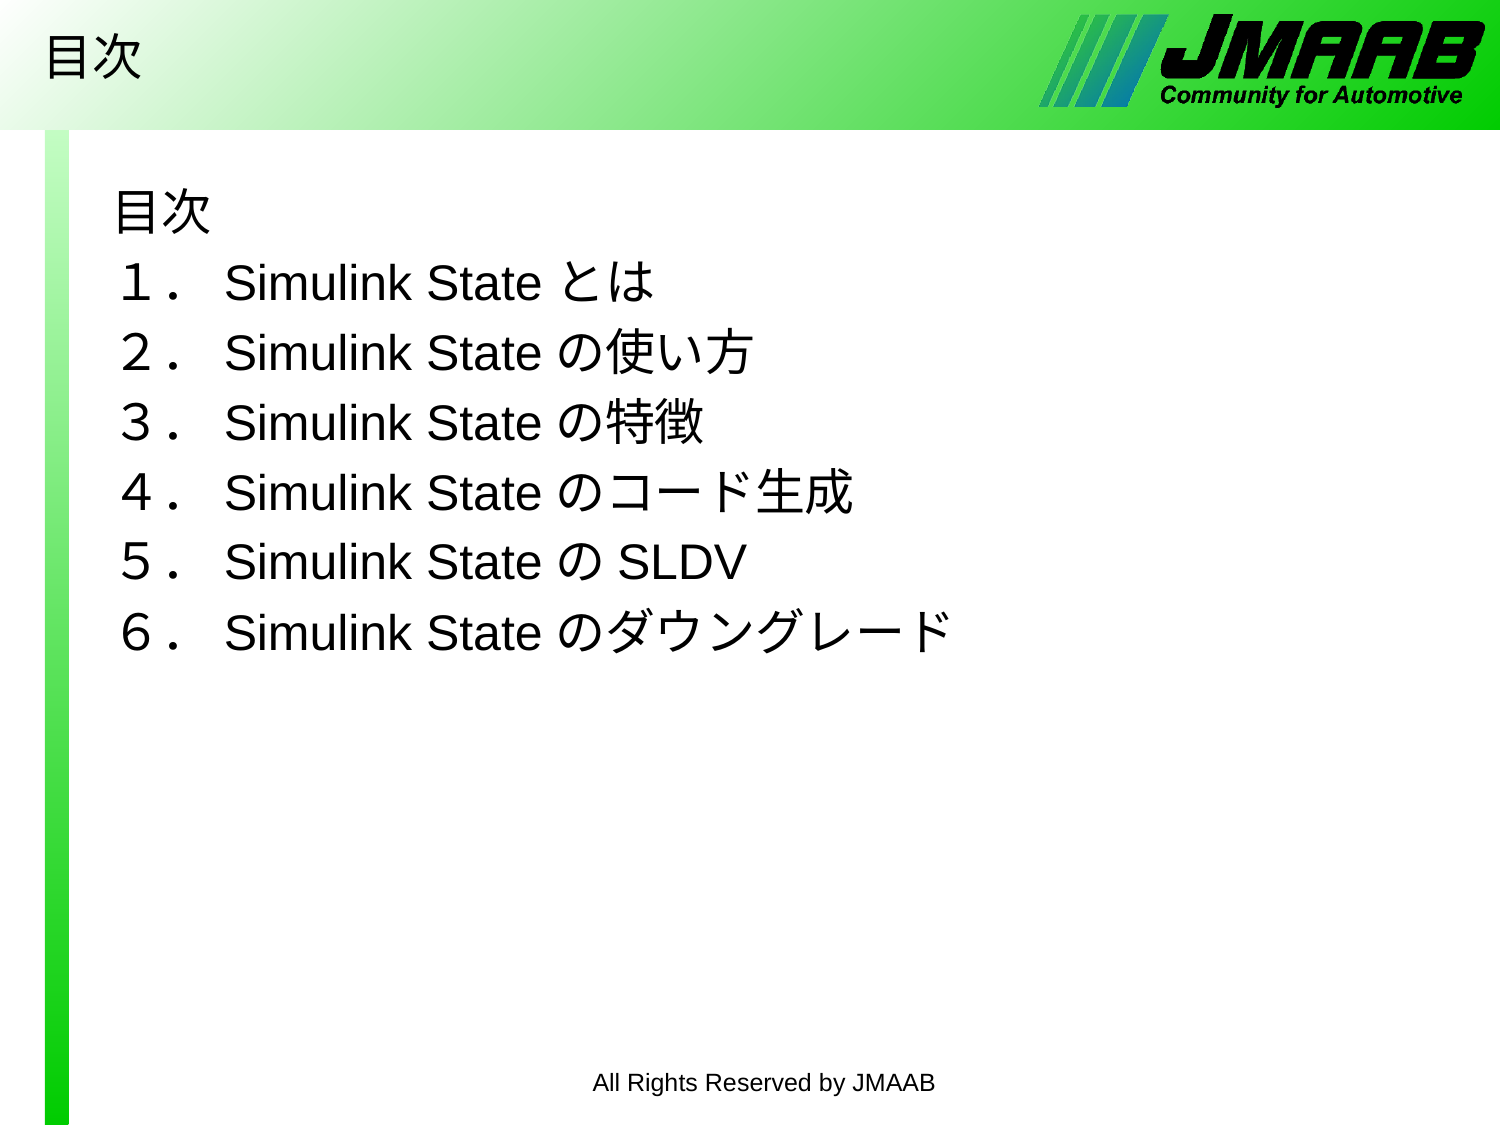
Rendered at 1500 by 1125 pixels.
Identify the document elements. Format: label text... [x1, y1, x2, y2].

title 目次 [27, 21, 1057, 91]
picture [1036, 11, 1486, 109]
list 目次 １．Simulink Stateとは ２．Simulink Stateの使い方 ３．Simulink Stateの特徴 ４．Simulink Stateのコード生成 ５．Simulink StateのSLDV ６．Simulink Stateのダウングレード [96, 172, 1447, 1047]
